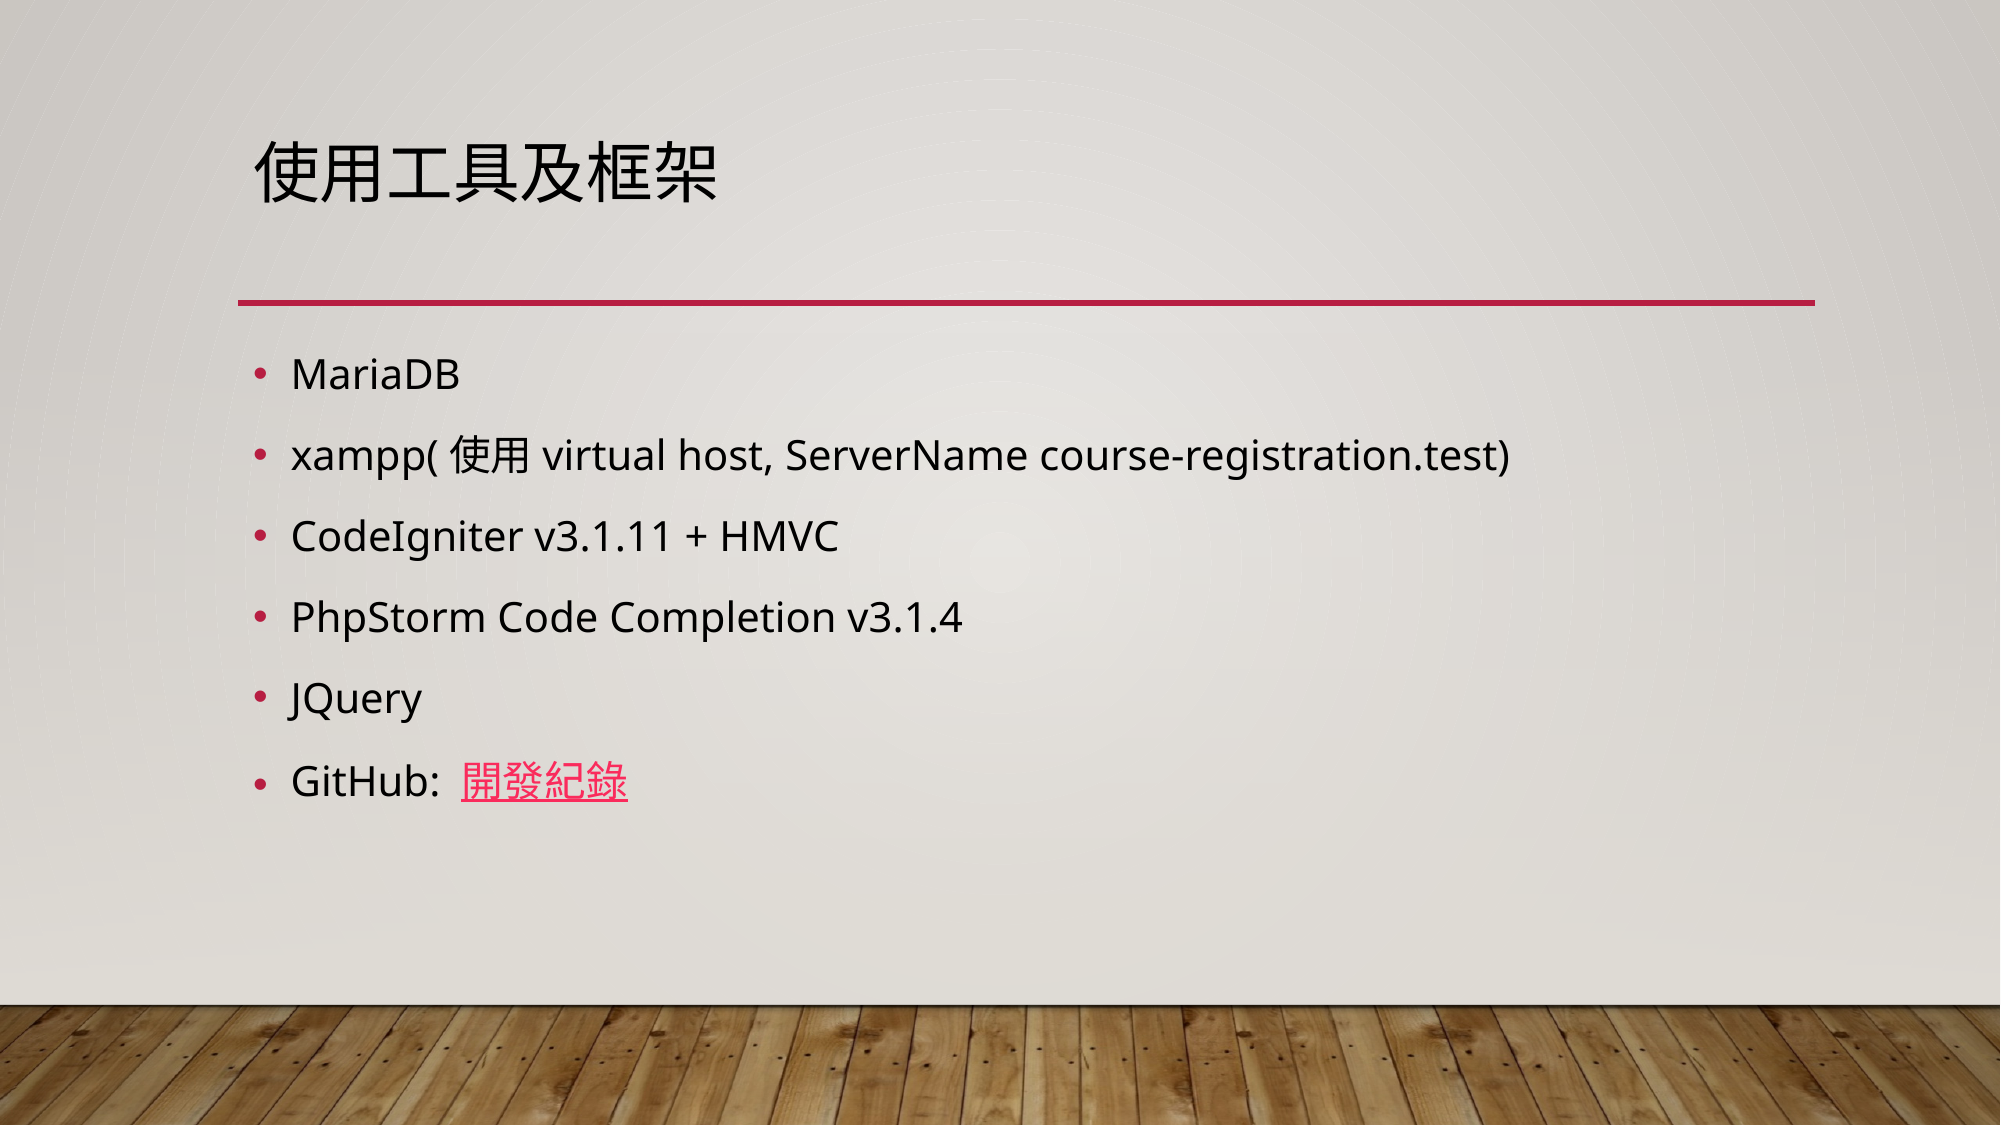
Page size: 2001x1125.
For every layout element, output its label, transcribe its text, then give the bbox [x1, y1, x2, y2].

picture [0, 1005, 2000, 1125]
title 使用工具及框架 [238, 131, 1814, 305]
list MariaDB xampp(使用virtual host, ServerName course-registration.test) CodeIgniter v3.1.11 + HMVC PhpStorm Code Completion v3.1.4 JQuery GitHub: 開發紀錄 [238, 330, 1814, 897]
